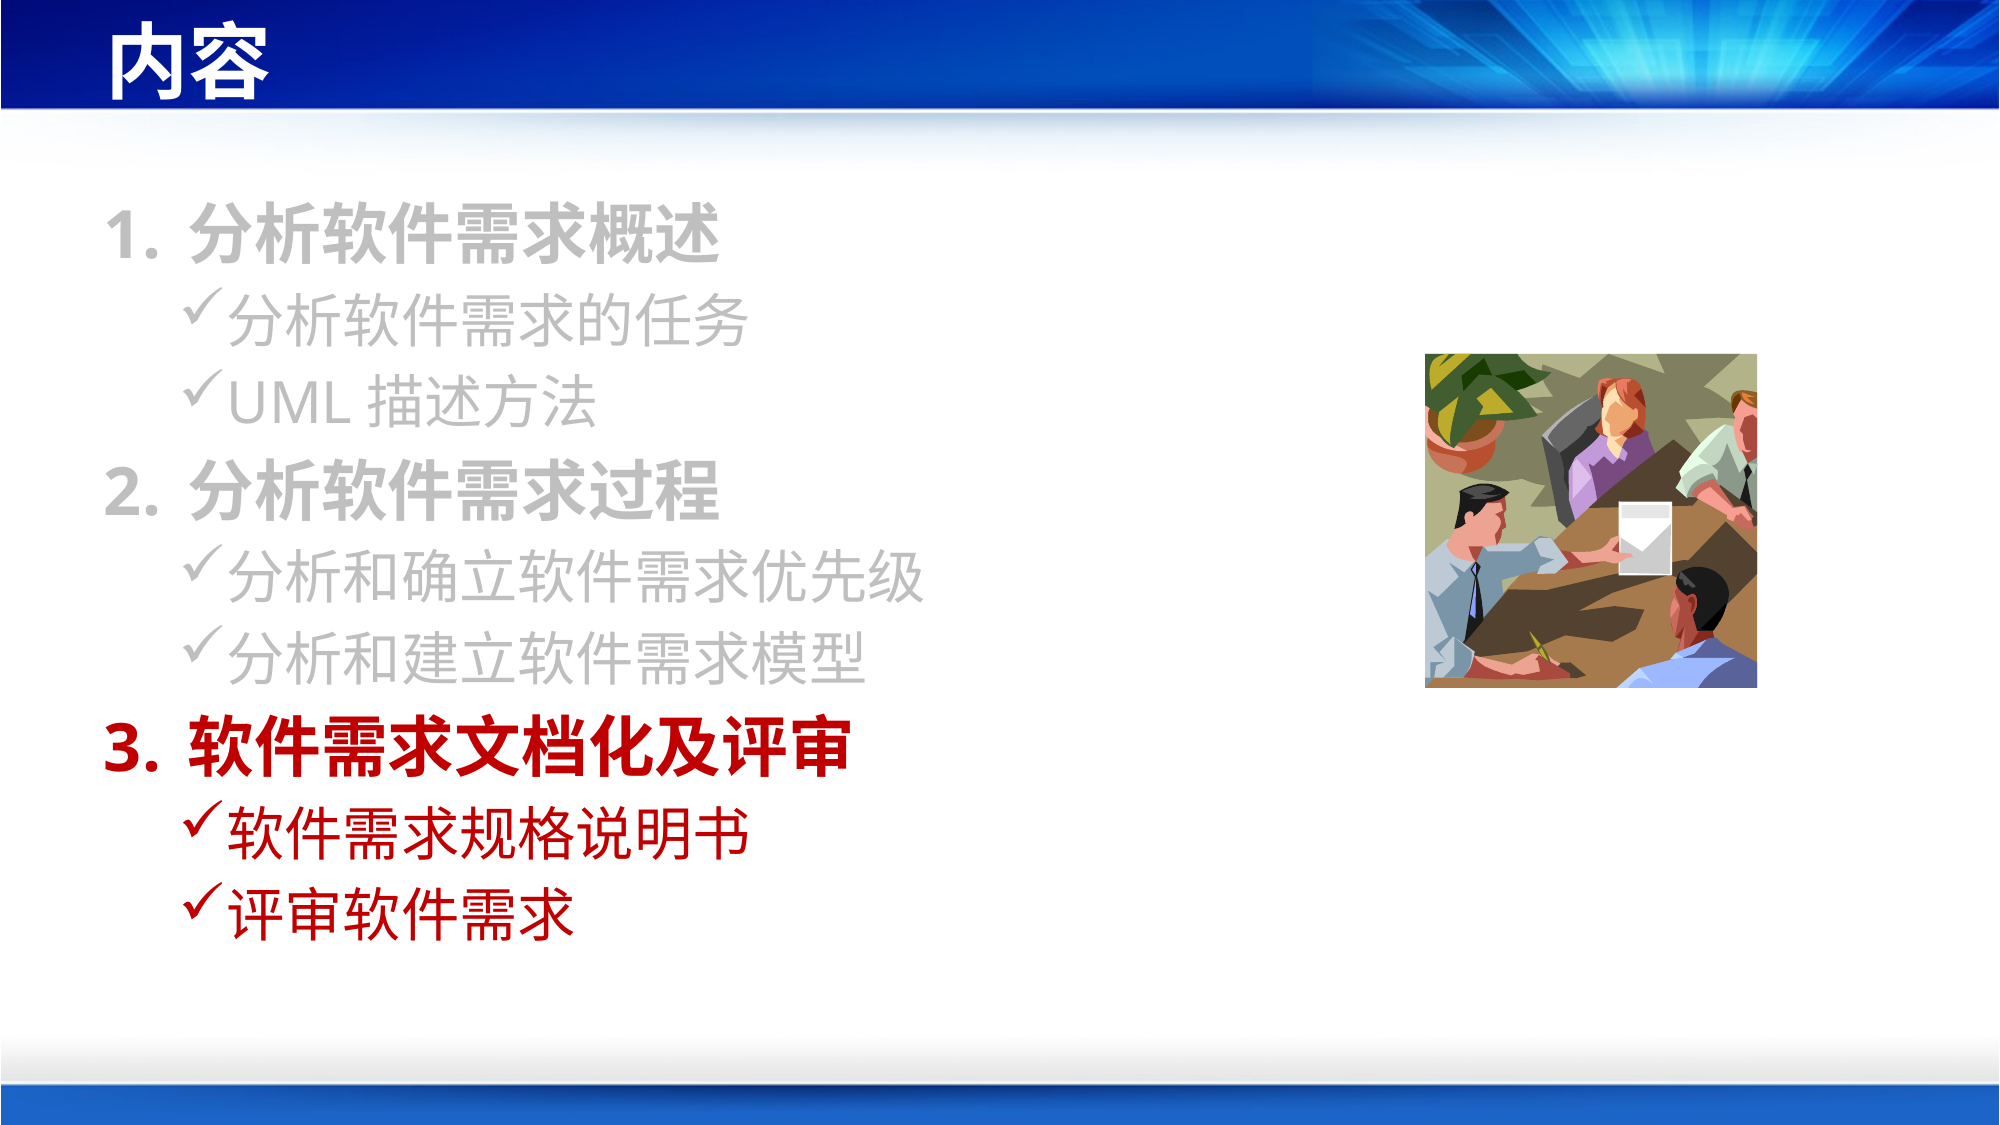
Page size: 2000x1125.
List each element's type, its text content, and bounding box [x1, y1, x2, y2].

picture [1, 0, 1999, 1125]
title 内容 [90, 1, 1880, 118]
list 分析软件需求概述 分析软件需求的任务 UML描述方法 分析软件需求过程 分析和确立软件需求优先级 分析和建立软件需求模型 软件需求文档化及评审 软件需求规格说明书 评审软件需求 [88, 184, 1880, 1012]
